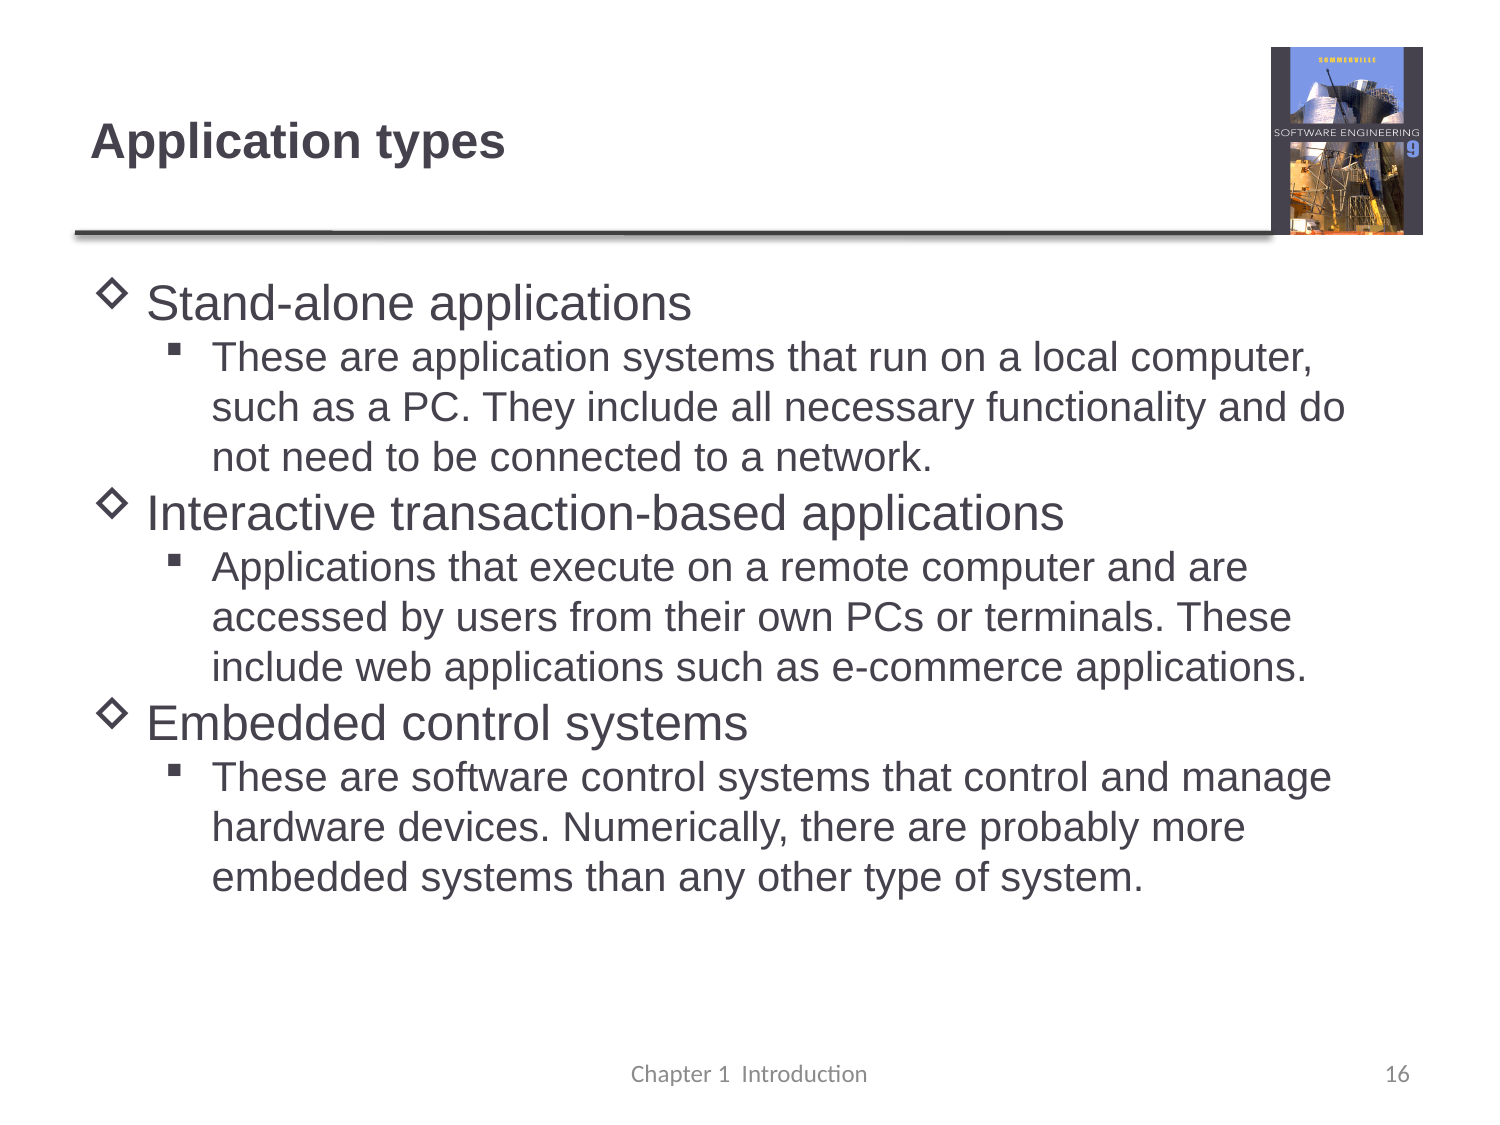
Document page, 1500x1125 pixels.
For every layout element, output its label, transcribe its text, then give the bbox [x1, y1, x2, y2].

text_box Chapter 1 Introduction [512, 1042, 988, 1103]
text_box Stand-alone applications These are application systems that run on a local computer, such as a PC. They include all necessary functionality and do not need to be connected to a network. Interactive transaction-based applications Applications that execute on a remote computer and are accessed by users from their own PCs or terminals. These include web applications such as e-commerce applications. Embedded control systems These are software control systems that control and manage hardware devices. Numerically, there are probably more embedded systems than any other type of system. [75, 262, 1425, 1005]
text_box Application types [74, 45, 1272, 233]
picture [1272, 47, 1423, 235]
text_box 16 [1074, 1042, 1425, 1103]
